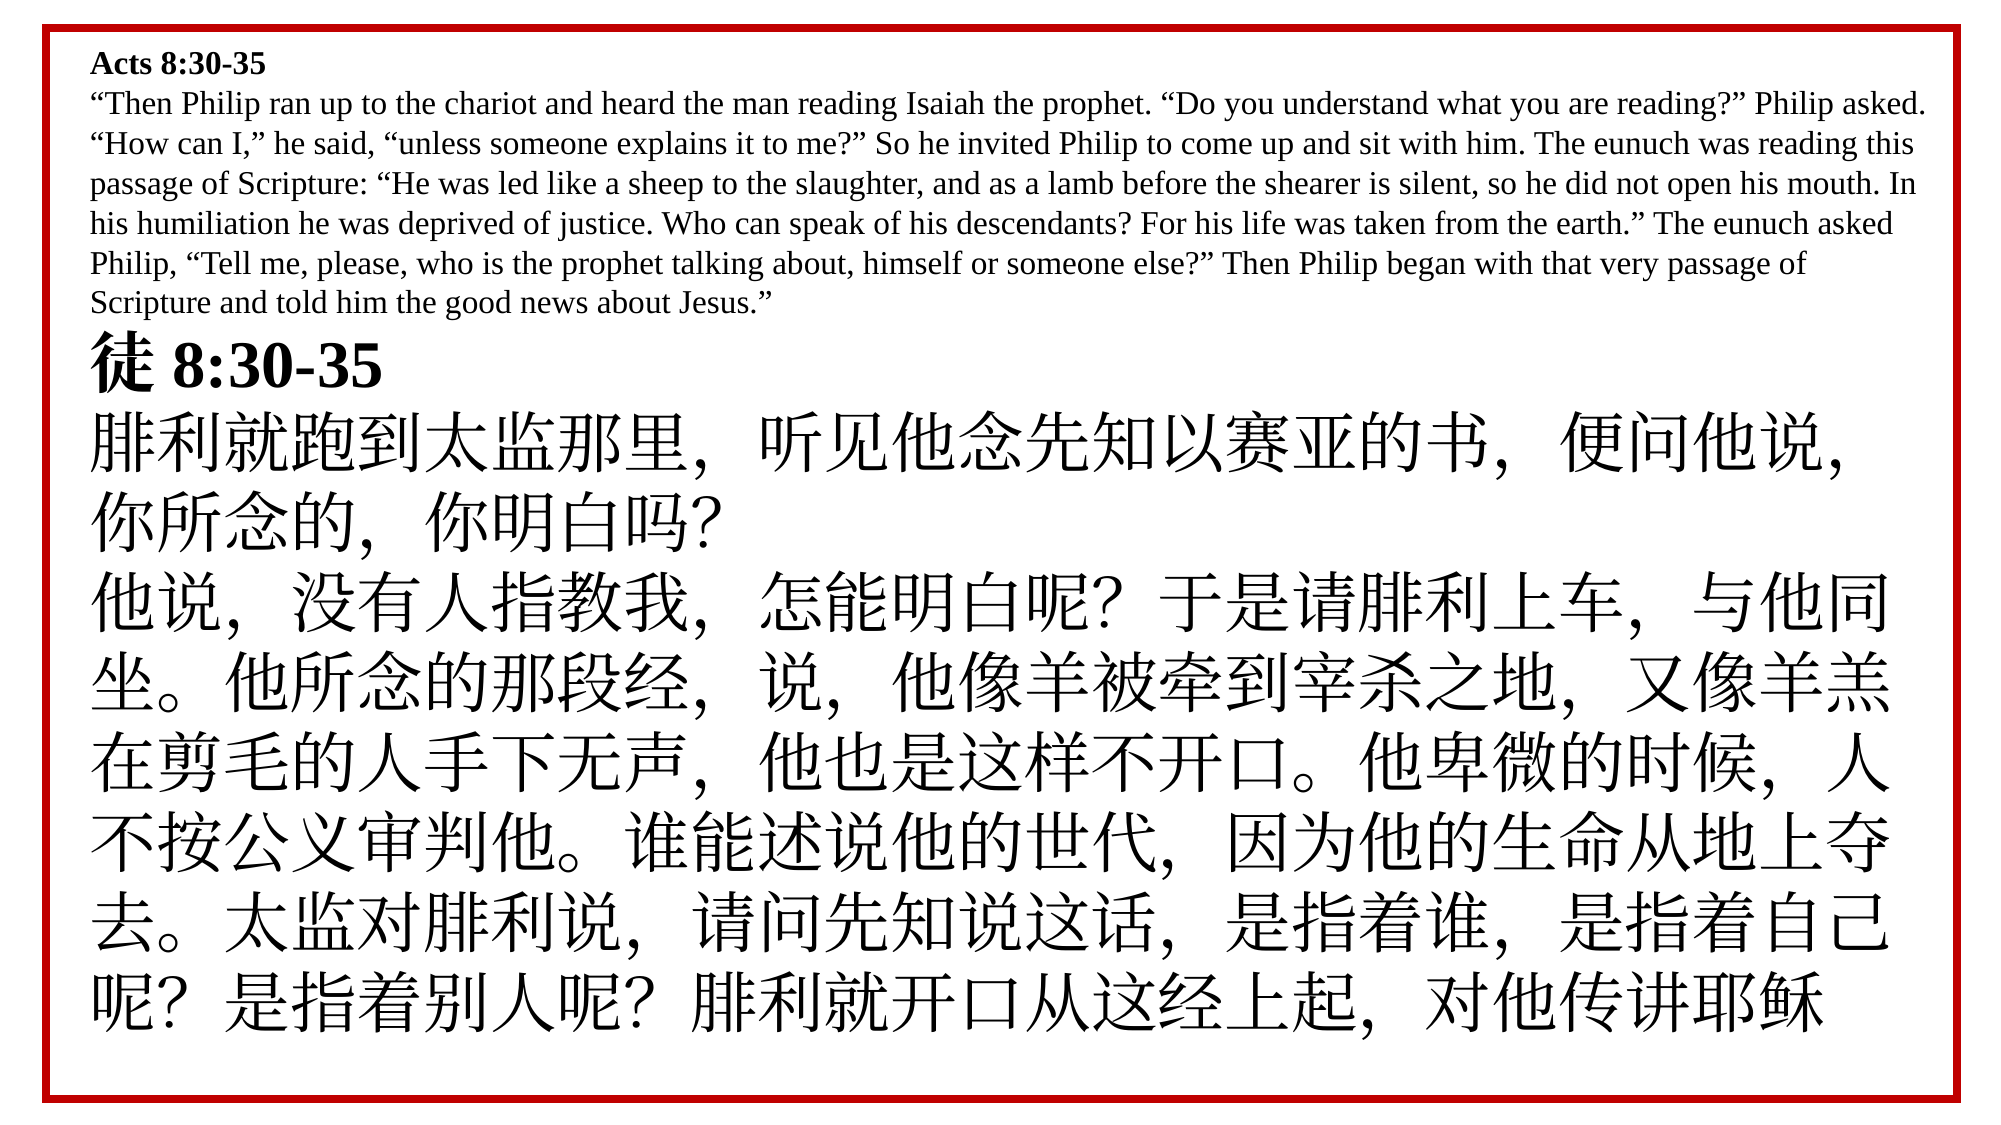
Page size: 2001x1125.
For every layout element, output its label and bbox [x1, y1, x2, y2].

text_box [45, 27, 1958, 1100]
text_box [75, 1100, 1954, 1108]
